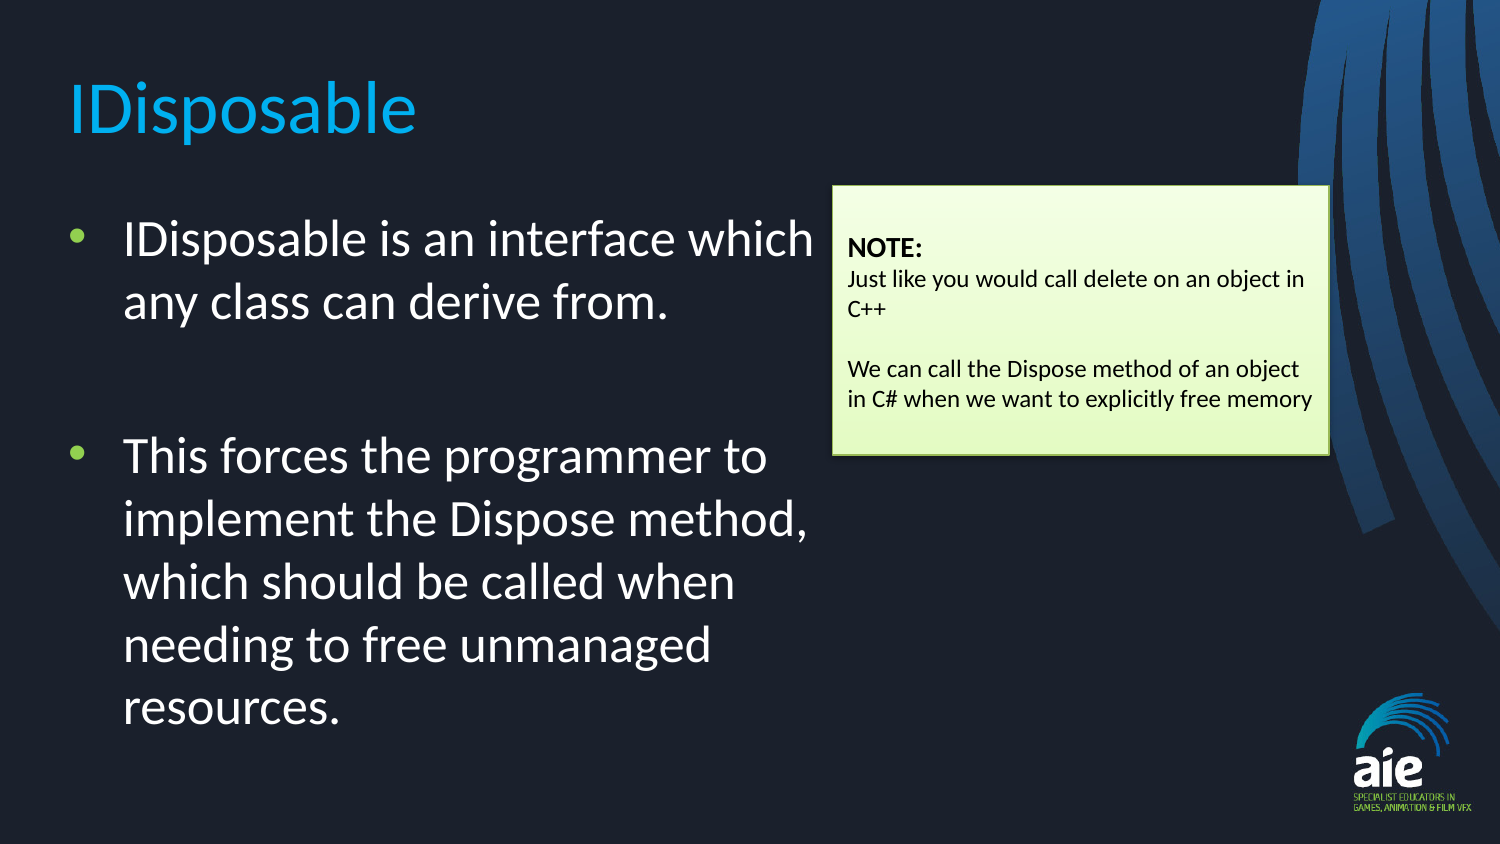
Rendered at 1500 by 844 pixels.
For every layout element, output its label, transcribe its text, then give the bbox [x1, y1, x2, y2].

picture [0, 0, 1500, 844]
list IDisposable is an interface which any class can derive from. This forces the programmer to implement the Dispose method, which should be called when needing to free unmanaged resources. [53, 196, 845, 754]
title IDisposable [53, 33, 1425, 175]
text_box NOTE: Just like you would call delete on an object in C++ We can call the Dispose method of an object in C# when we want to explicitly free memory [832, 185, 1330, 456]
